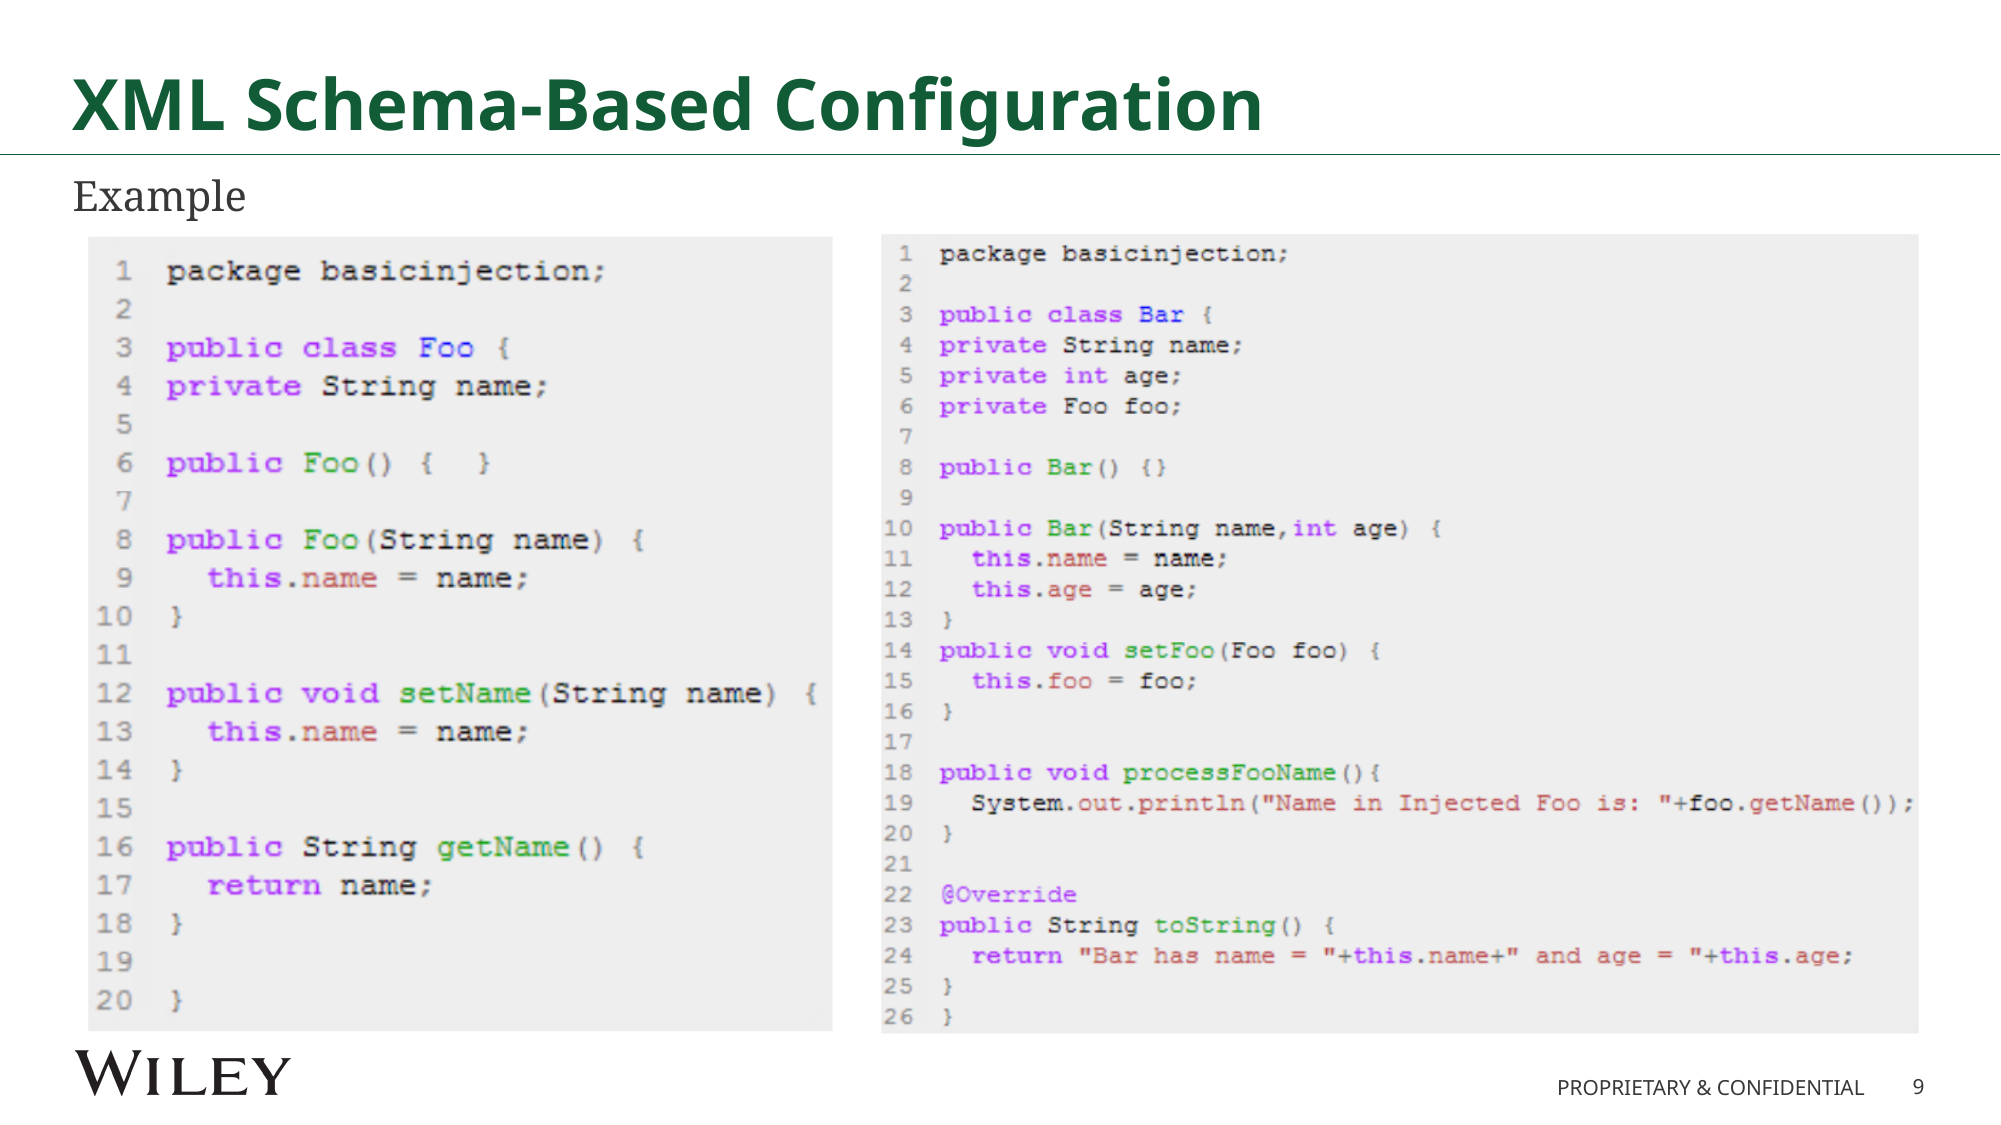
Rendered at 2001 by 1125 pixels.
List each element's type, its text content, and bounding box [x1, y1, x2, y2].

picture [75, 1050, 291, 1096]
picture [874, 222, 1925, 1047]
slide_number 9 [1864, 1066, 1925, 1121]
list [72, 222, 856, 1049]
list Example [72, 162, 1925, 283]
footer PROPRIETARY & CONFIDENTIAL [1213, 1066, 1864, 1121]
title XML Schema-Based Configuration [72, 12, 1925, 154]
